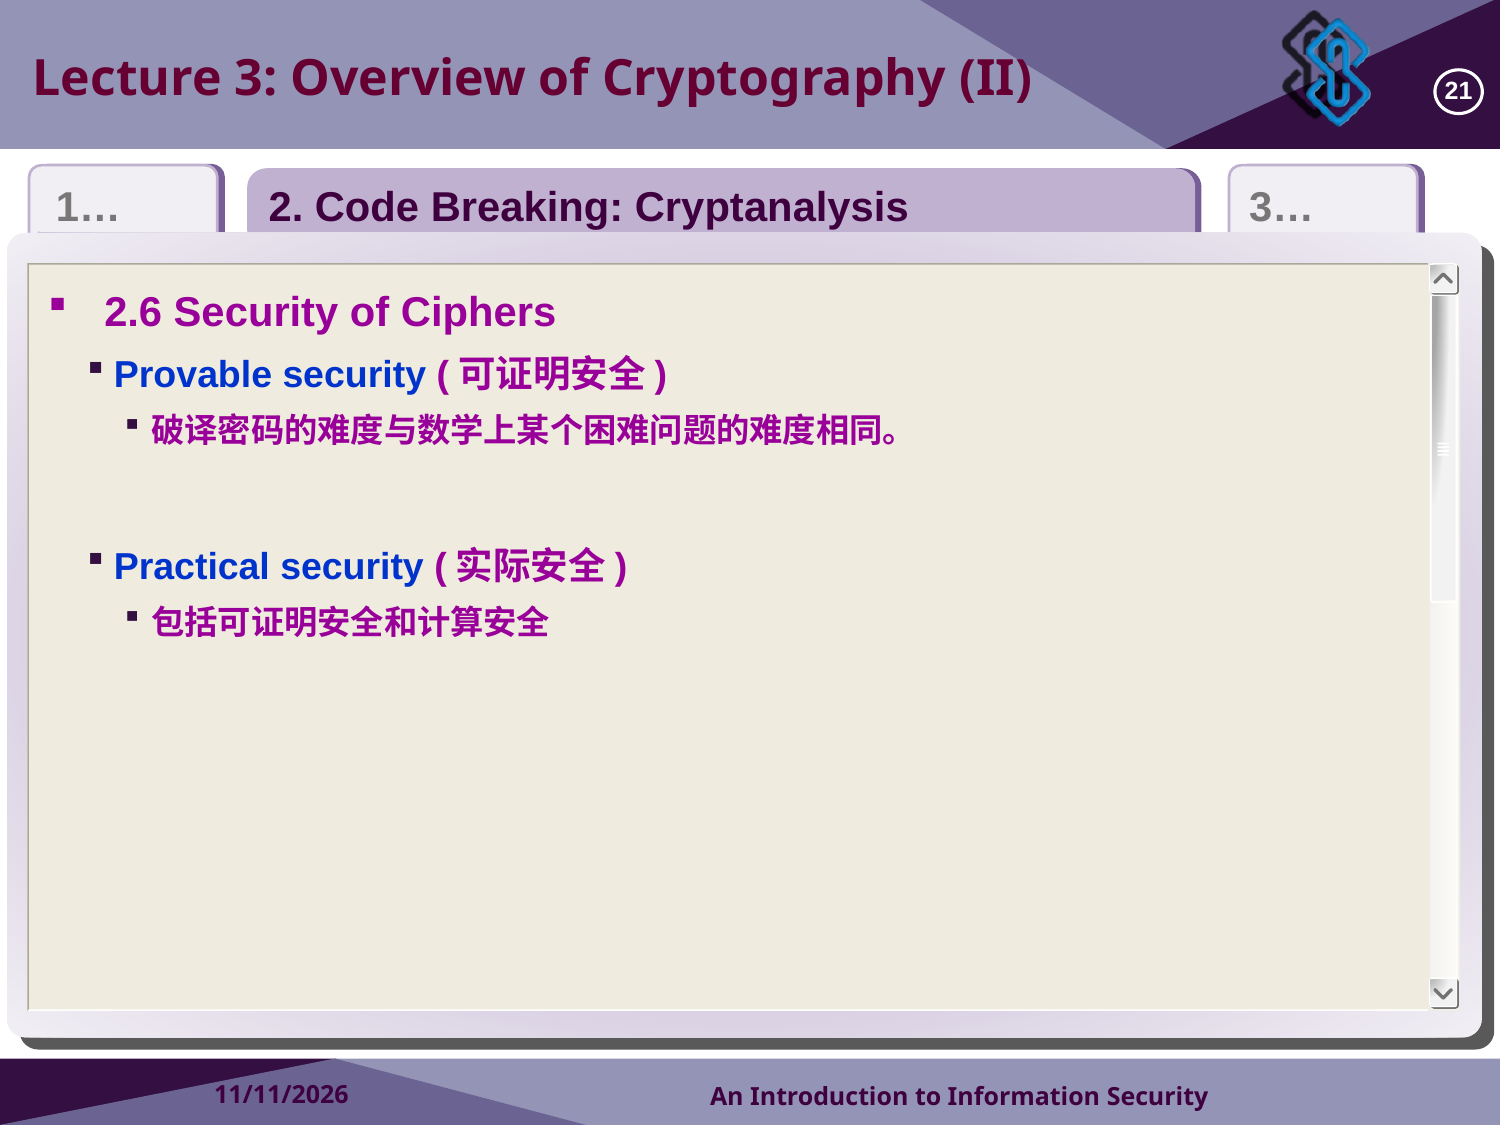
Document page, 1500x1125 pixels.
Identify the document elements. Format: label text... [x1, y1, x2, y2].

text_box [0, 159, 1500, 1059]
footer An Introduction to Information Security [695, 1073, 1412, 1118]
title Lecture 3: Overview of Cryptography (II) [17, 31, 1058, 121]
picture [1268, 10, 1387, 129]
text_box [22, 258, 1465, 1016]
slide_number 21 [1433, 68, 1484, 116]
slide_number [199, 1073, 550, 1118]
